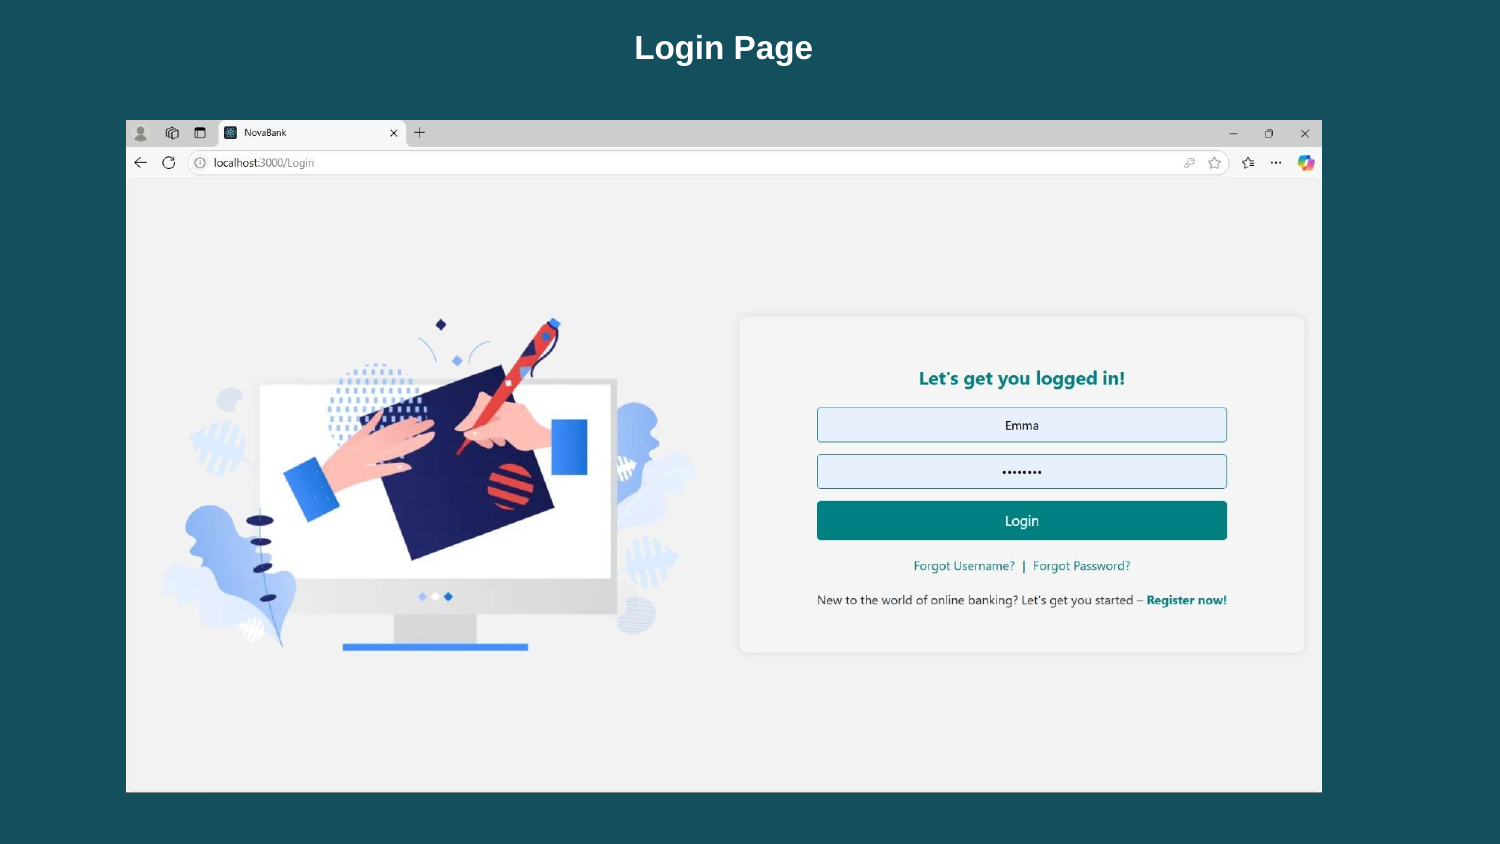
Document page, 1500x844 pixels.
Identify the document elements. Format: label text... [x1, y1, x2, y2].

picture [125, 119, 1322, 793]
text_box Login Page [415, 18, 1033, 74]
